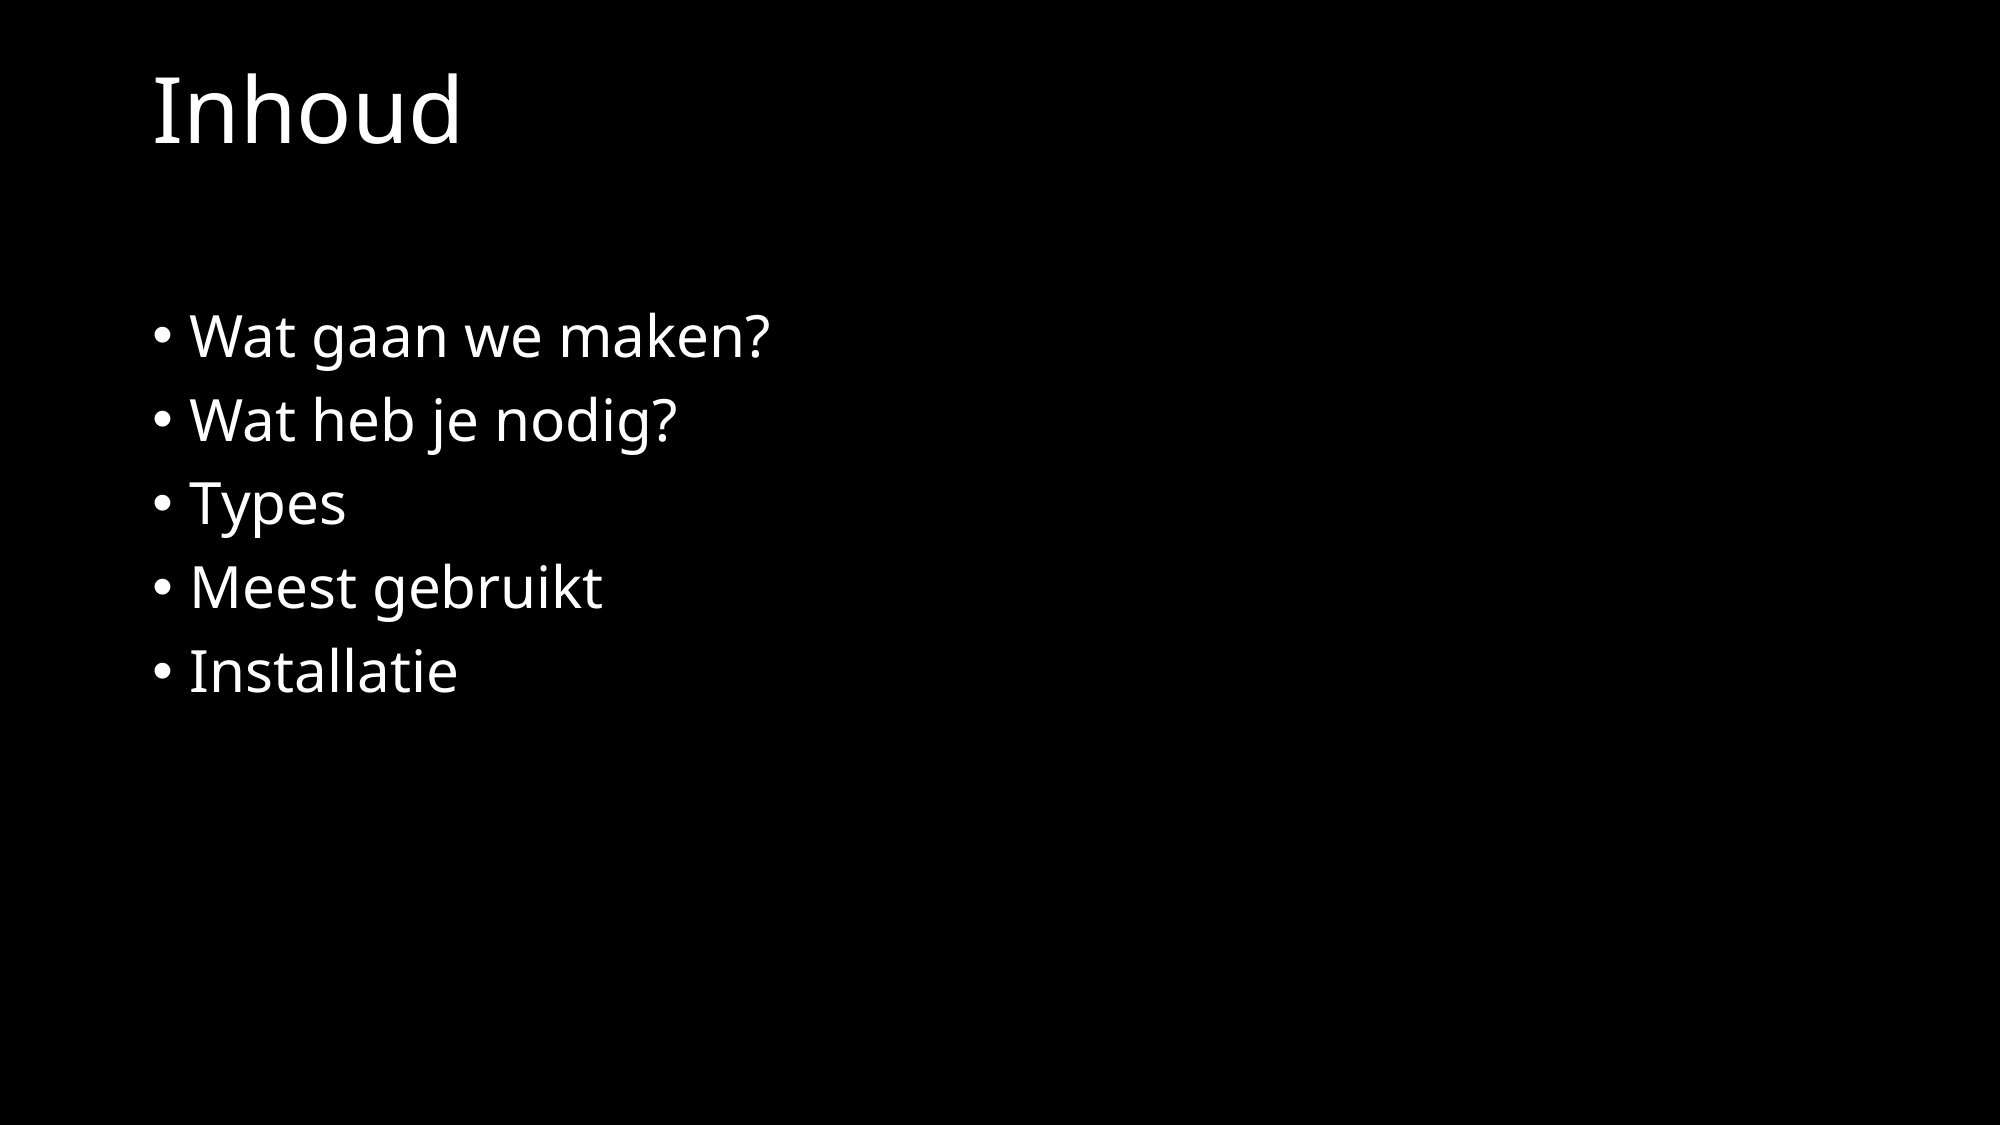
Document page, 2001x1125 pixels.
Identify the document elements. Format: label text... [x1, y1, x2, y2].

title Inhoud [137, 59, 1863, 278]
list Wat gaan we maken? Wat heb je nodig? Types Meest gebruikt Installatie [137, 299, 1863, 1014]
